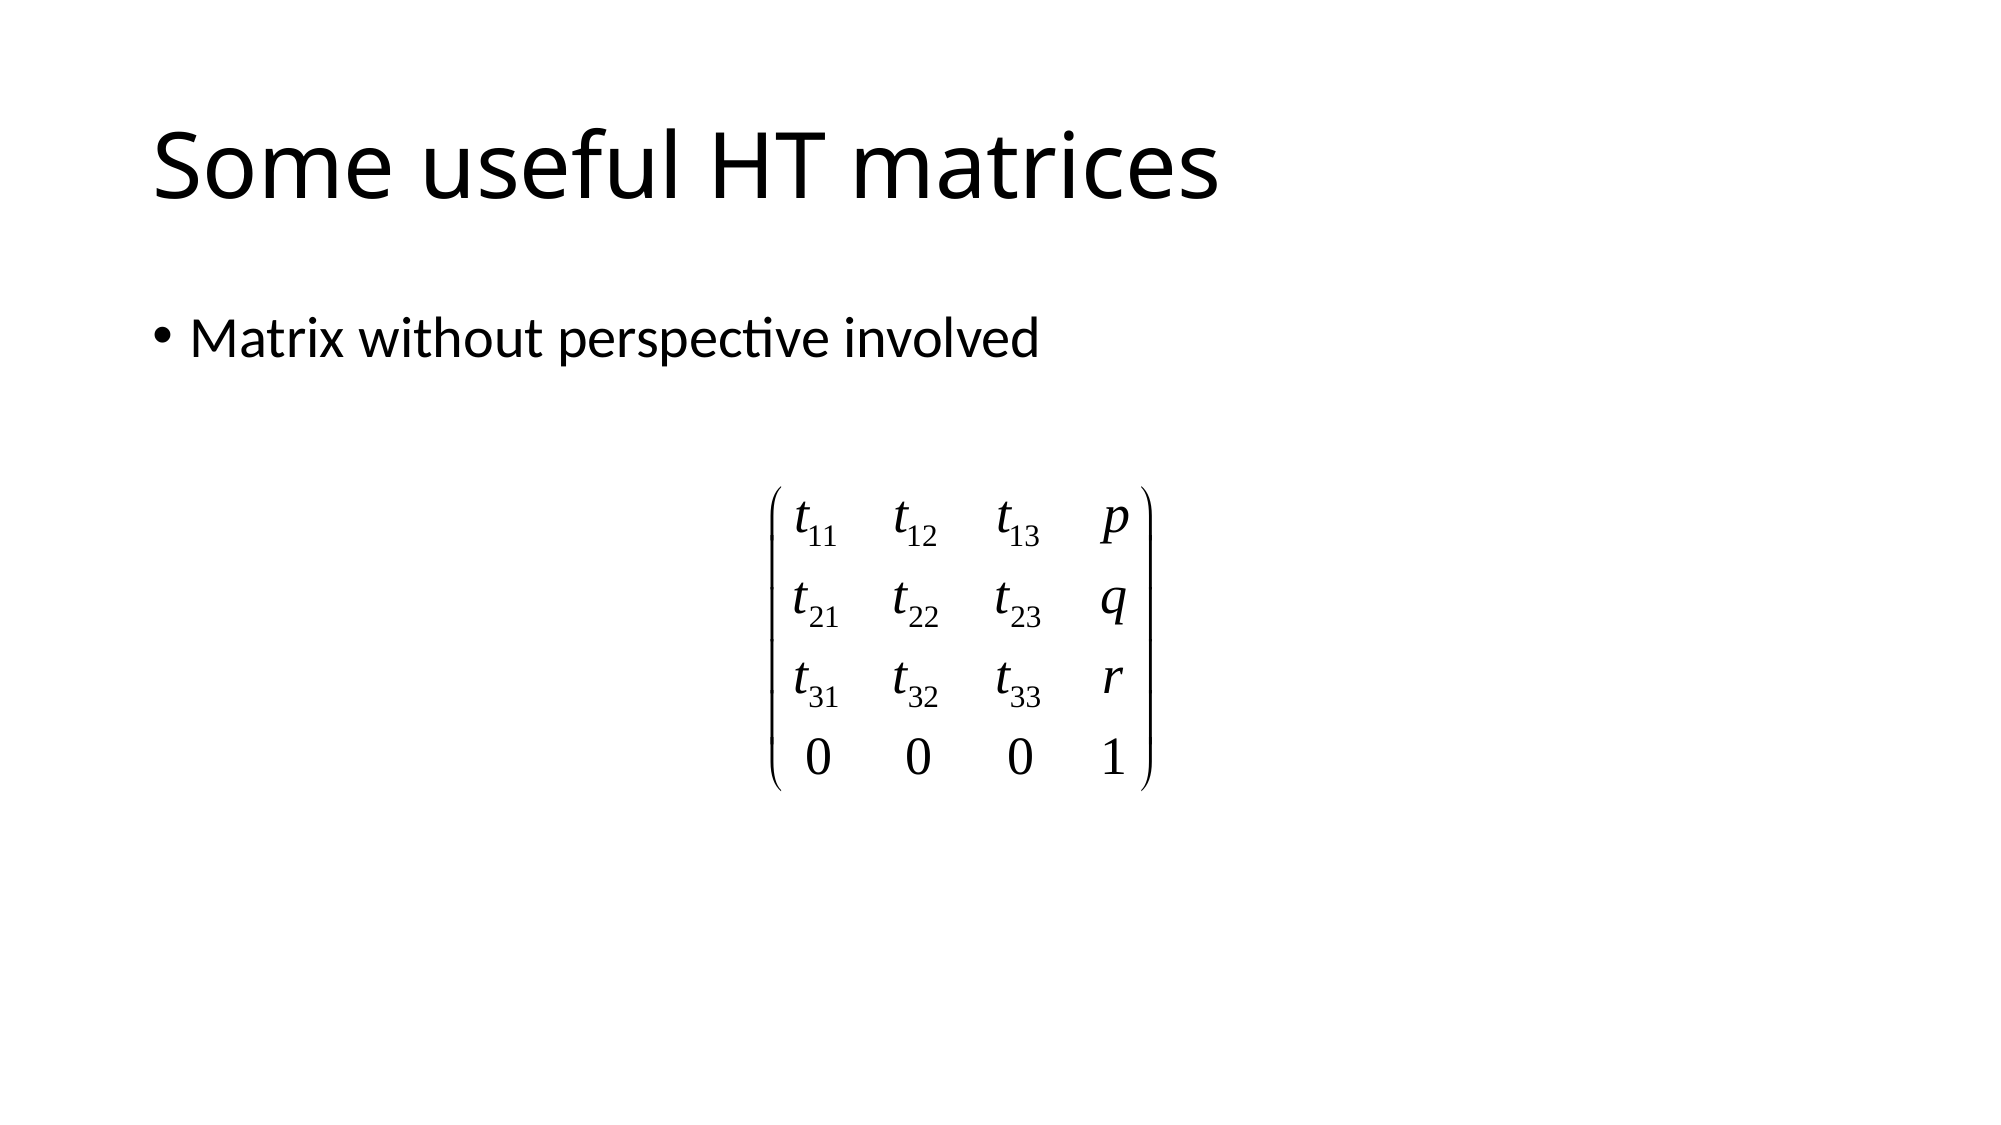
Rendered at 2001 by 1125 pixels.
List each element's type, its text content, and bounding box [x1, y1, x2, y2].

title Some useful HT matrices [137, 59, 1863, 278]
list Matrix without perspective involved [137, 299, 1863, 1014]
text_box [759, 477, 1169, 801]
